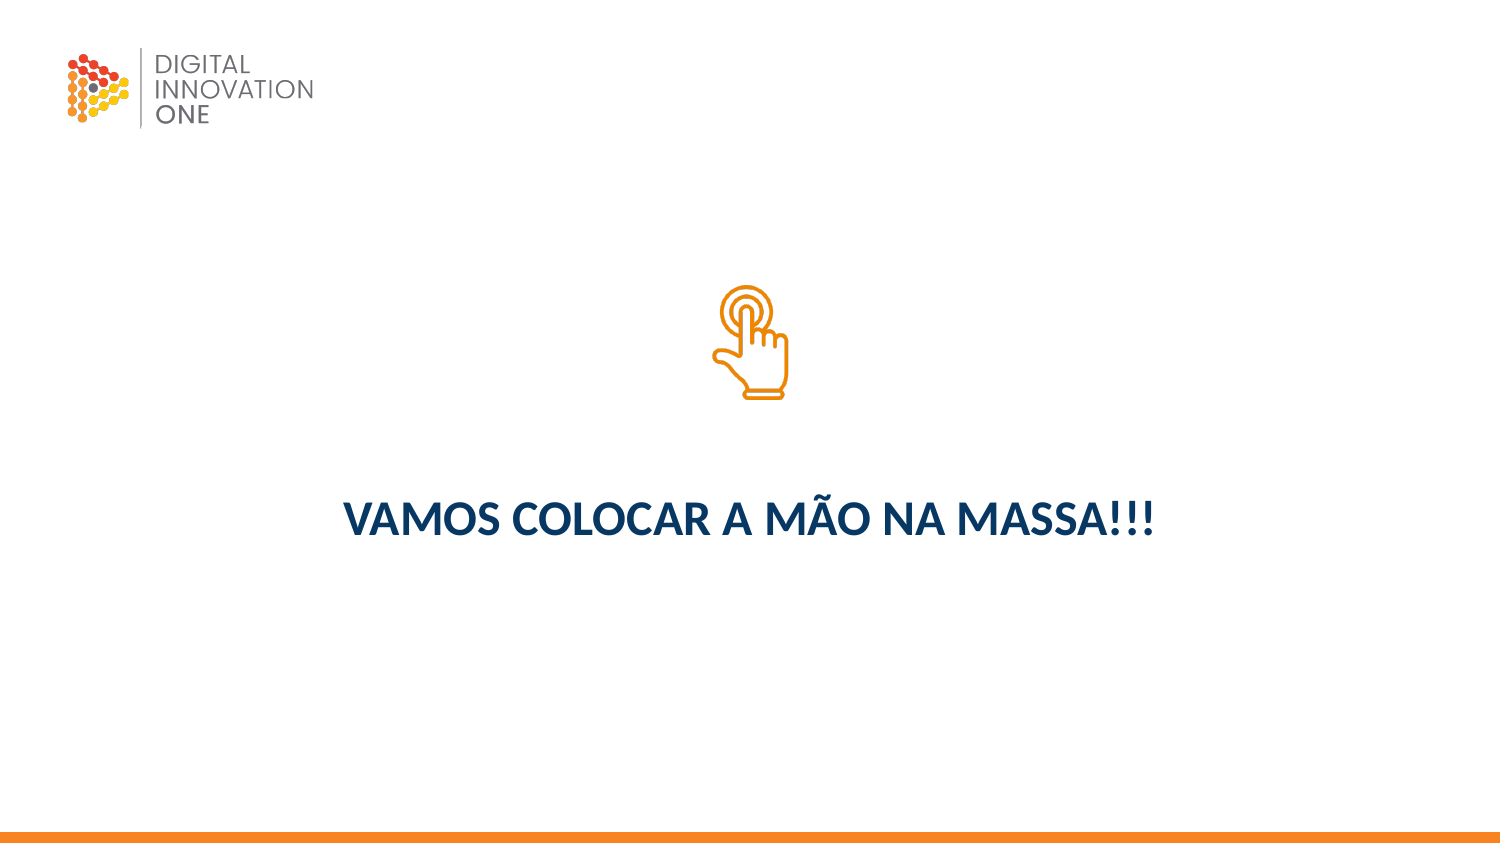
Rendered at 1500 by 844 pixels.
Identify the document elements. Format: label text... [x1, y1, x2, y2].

picture [692, 285, 808, 400]
text_box [0, 832, 1500, 843]
picture [50, 39, 331, 138]
subtitle VAMOS COLOCAR A MÃO NA MASSA!!! [124, 385, 1376, 766]
